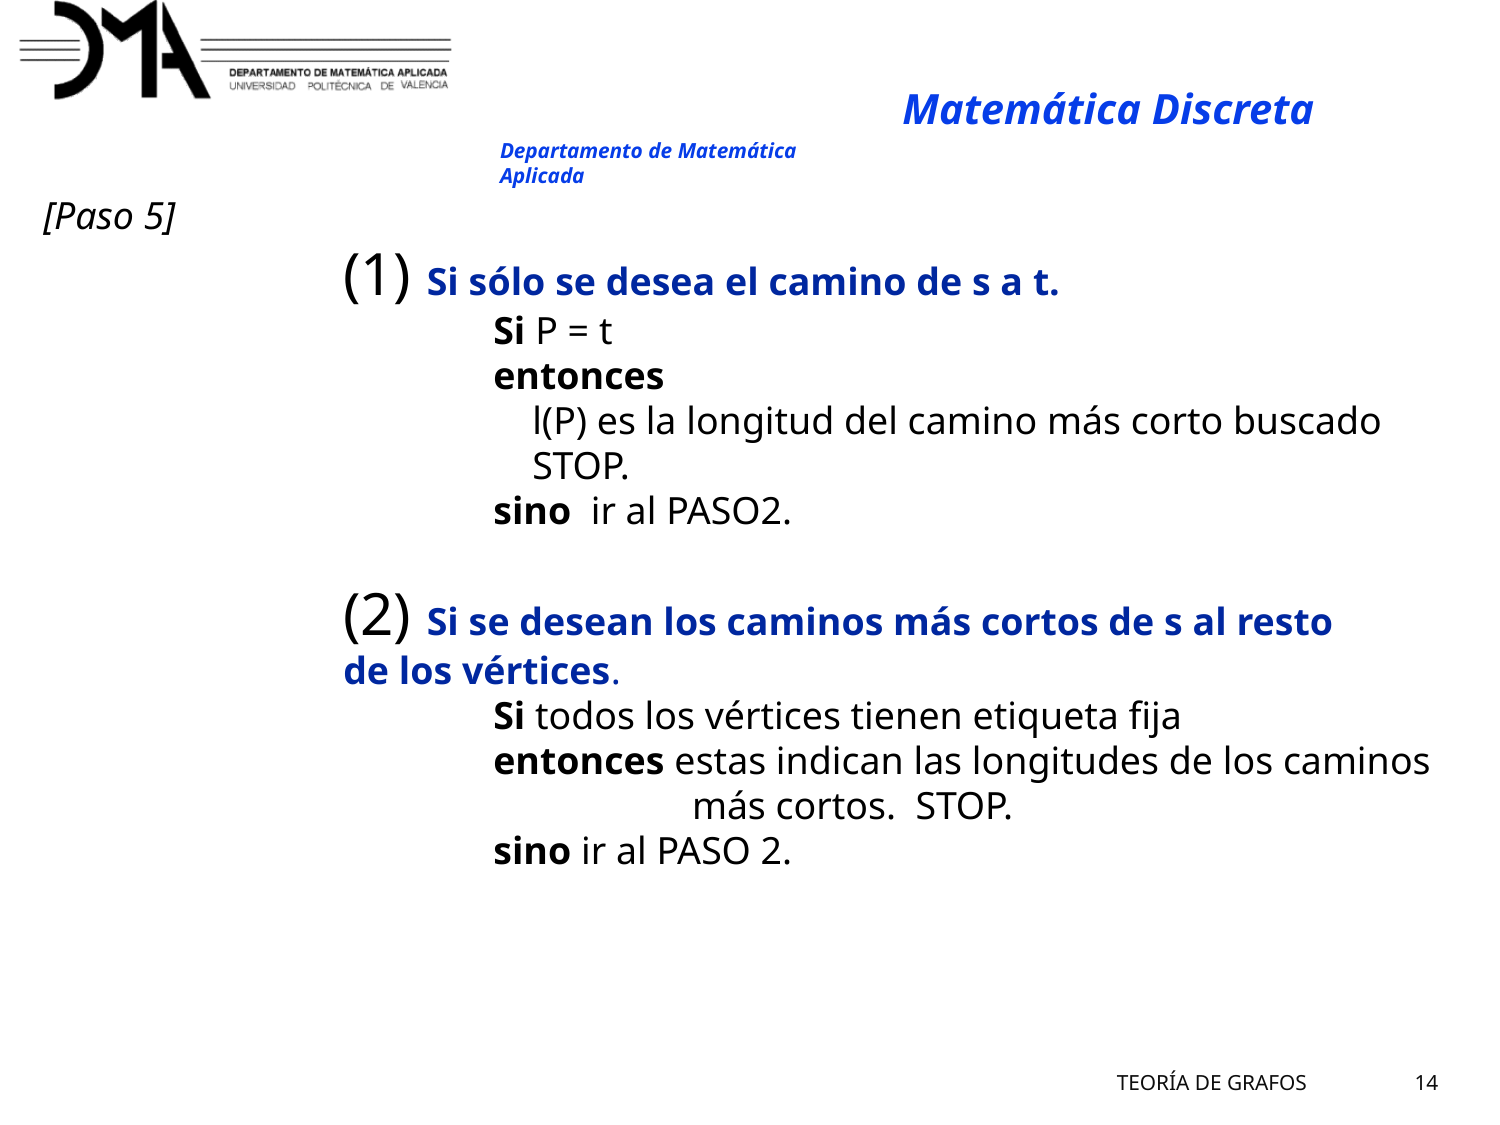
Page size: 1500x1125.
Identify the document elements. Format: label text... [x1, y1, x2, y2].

slide_number 14 [1333, 1061, 1454, 1107]
text_box Matemática Discreta [887, 75, 1488, 140]
footer Teoría de Grafos [595, 1061, 1322, 1107]
text_box [Paso 5] (1) Si sólo se desea el camino de s a t. Si P = t entonces l(P) es la longitud del camino más corto buscado STOP. sino ir al PASO2. (2) Si se desean los caminos más cortos de s al resto de los vértices. Si todos los vértices tienen etiqueta fija entonces estas indican las longitudes de los caminos más cortos. STOP. sino ir al PASO 2. [28, 185, 1447, 880]
text_box Departamento de Matemática Aplicada [485, 130, 875, 185]
picture [17, 0, 455, 103]
